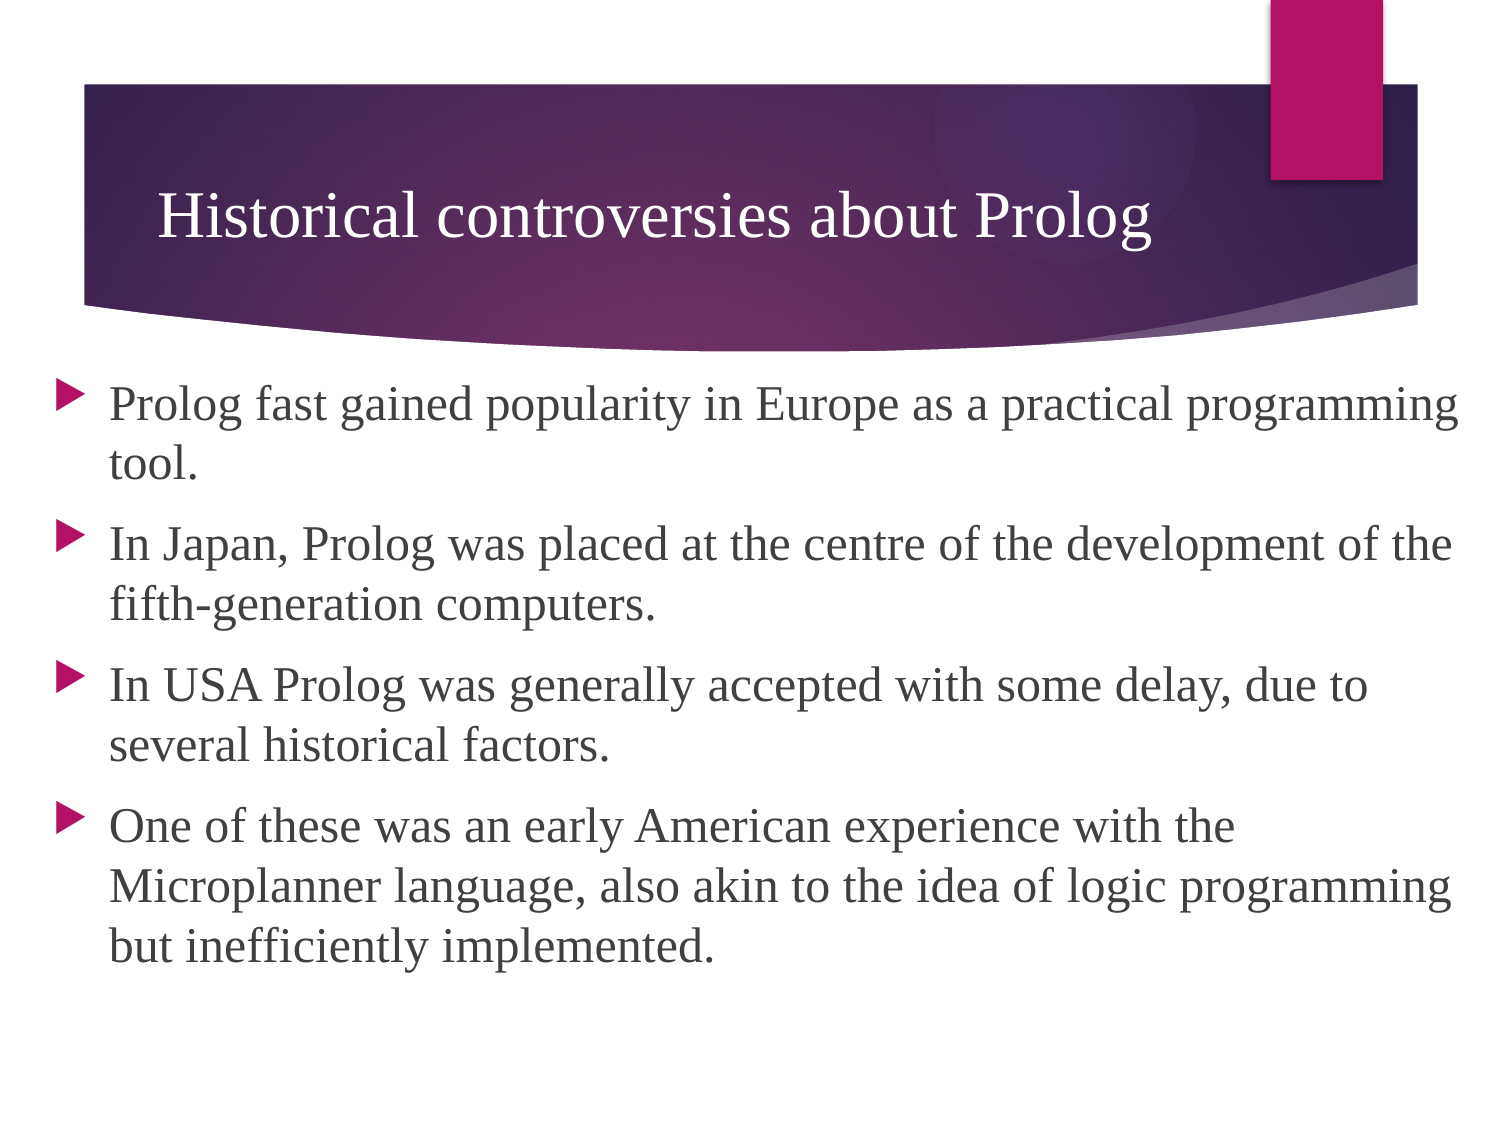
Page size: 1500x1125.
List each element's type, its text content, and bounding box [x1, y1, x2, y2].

title Historical controversies about Prolog [142, 152, 1183, 269]
list Prolog fast gained popularity in Europe as a practical programming tool. In Japan, Prolog was placed at the centre of the development of the fifth-generation computers. In USA Prolog was generally accepted with some delay, due to several historical factors. One of these was an early American experience with the Microplanner language, also akin to the idea of logic programming but inefficiently implemented. [37, 362, 1500, 988]
